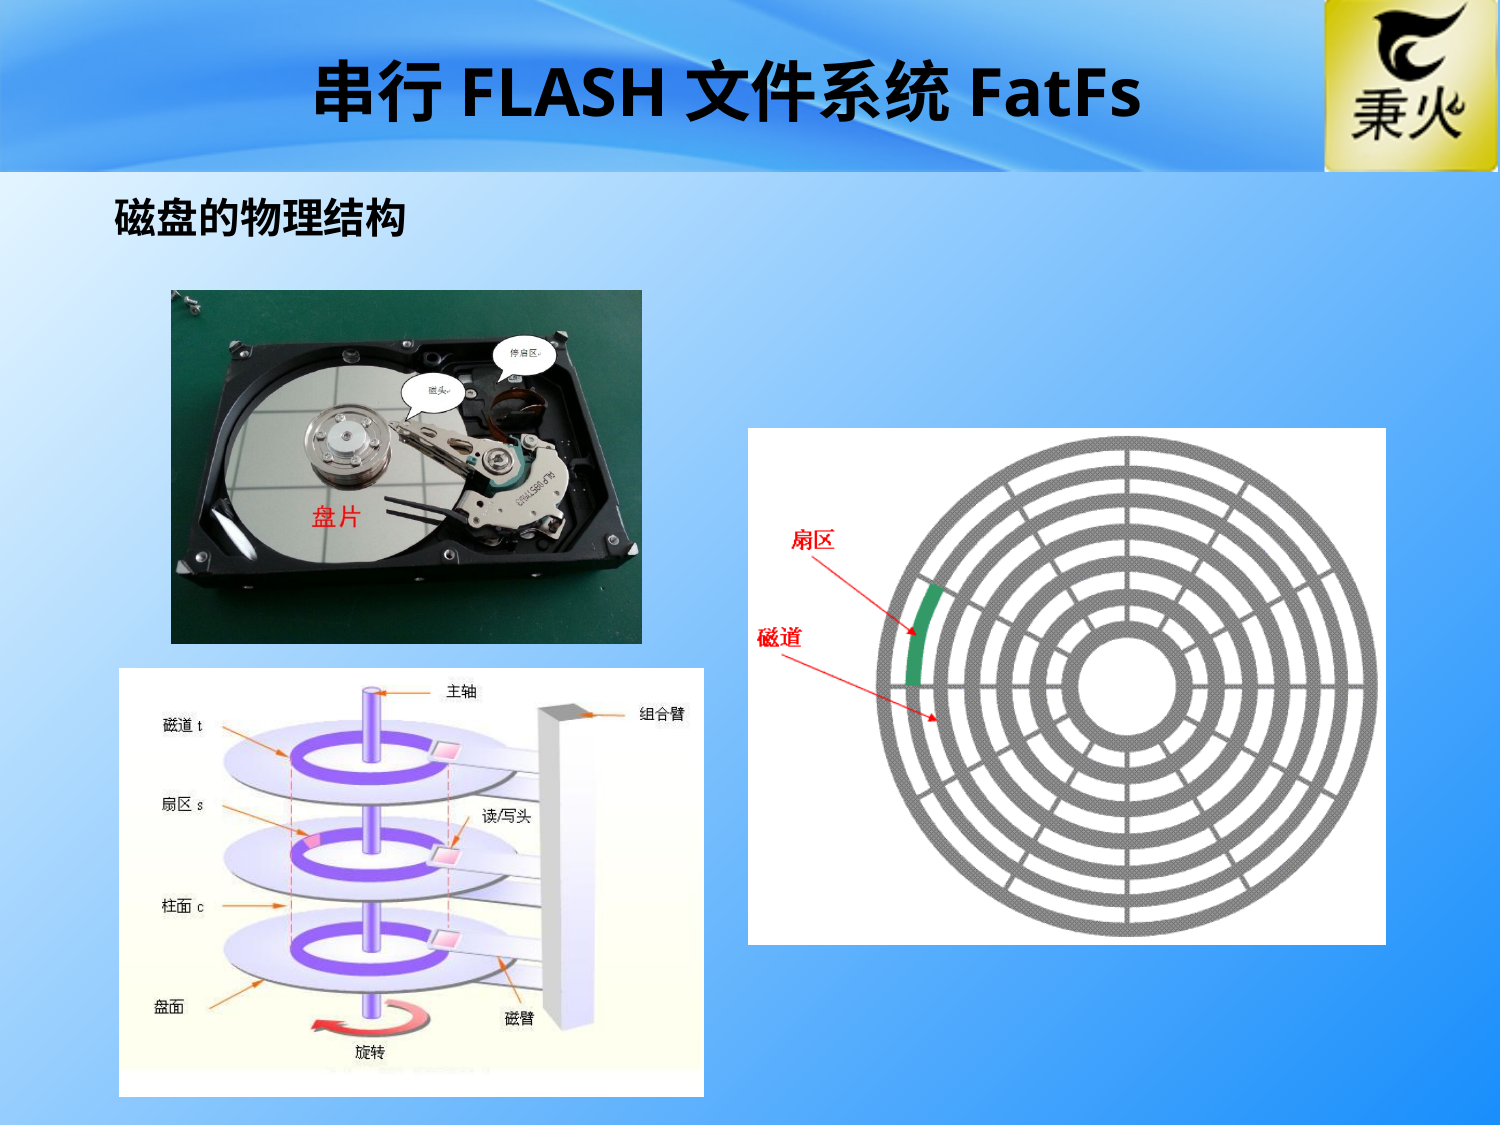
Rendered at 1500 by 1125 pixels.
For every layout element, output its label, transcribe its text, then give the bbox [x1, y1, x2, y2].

picture [748, 428, 1387, 946]
picture [119, 668, 705, 1097]
picture [0, 0, 1498, 172]
text_box 磁盘的物理结构 [100, 184, 1365, 250]
picture [170, 290, 642, 644]
